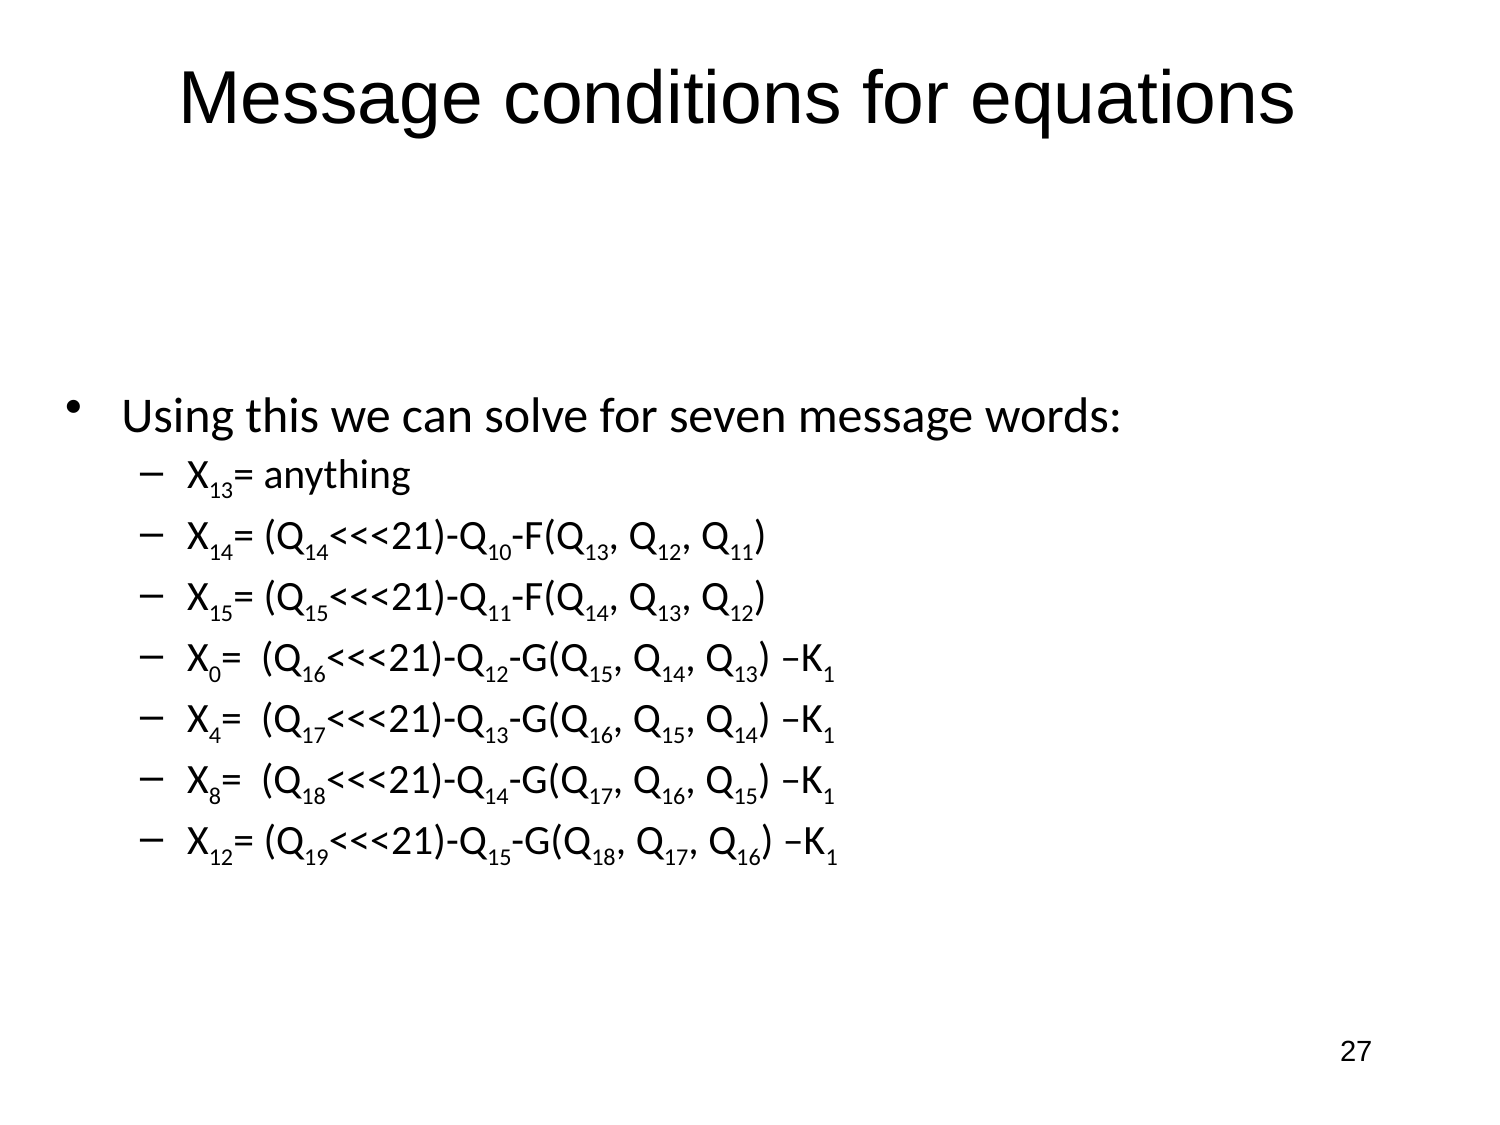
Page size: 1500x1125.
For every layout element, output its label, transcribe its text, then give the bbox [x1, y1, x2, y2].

slide_number 27 [1074, 1024, 1388, 1101]
title Message conditions for equations [99, 37, 1376, 151]
list Using this we can solve for seven message words: X13= anything X14= (Q14<<<21)-Q10-F(Q13, Q12, Q11) X15= (Q15<<<21)-Q11-F(Q14, Q13, Q12) X0= (Q16<<<21)-Q12-G(Q15, Q14, Q13) –K1 X4= (Q17<<<21)-Q13-G(Q16, Q15, Q14) –K1 X8= (Q18<<<21)-Q14-G(Q17, Q16, Q15) –K1 X12= (Q19<<<21)-Q15-G(Q18, Q17, Q16) –K1 [49, 374, 1476, 913]
